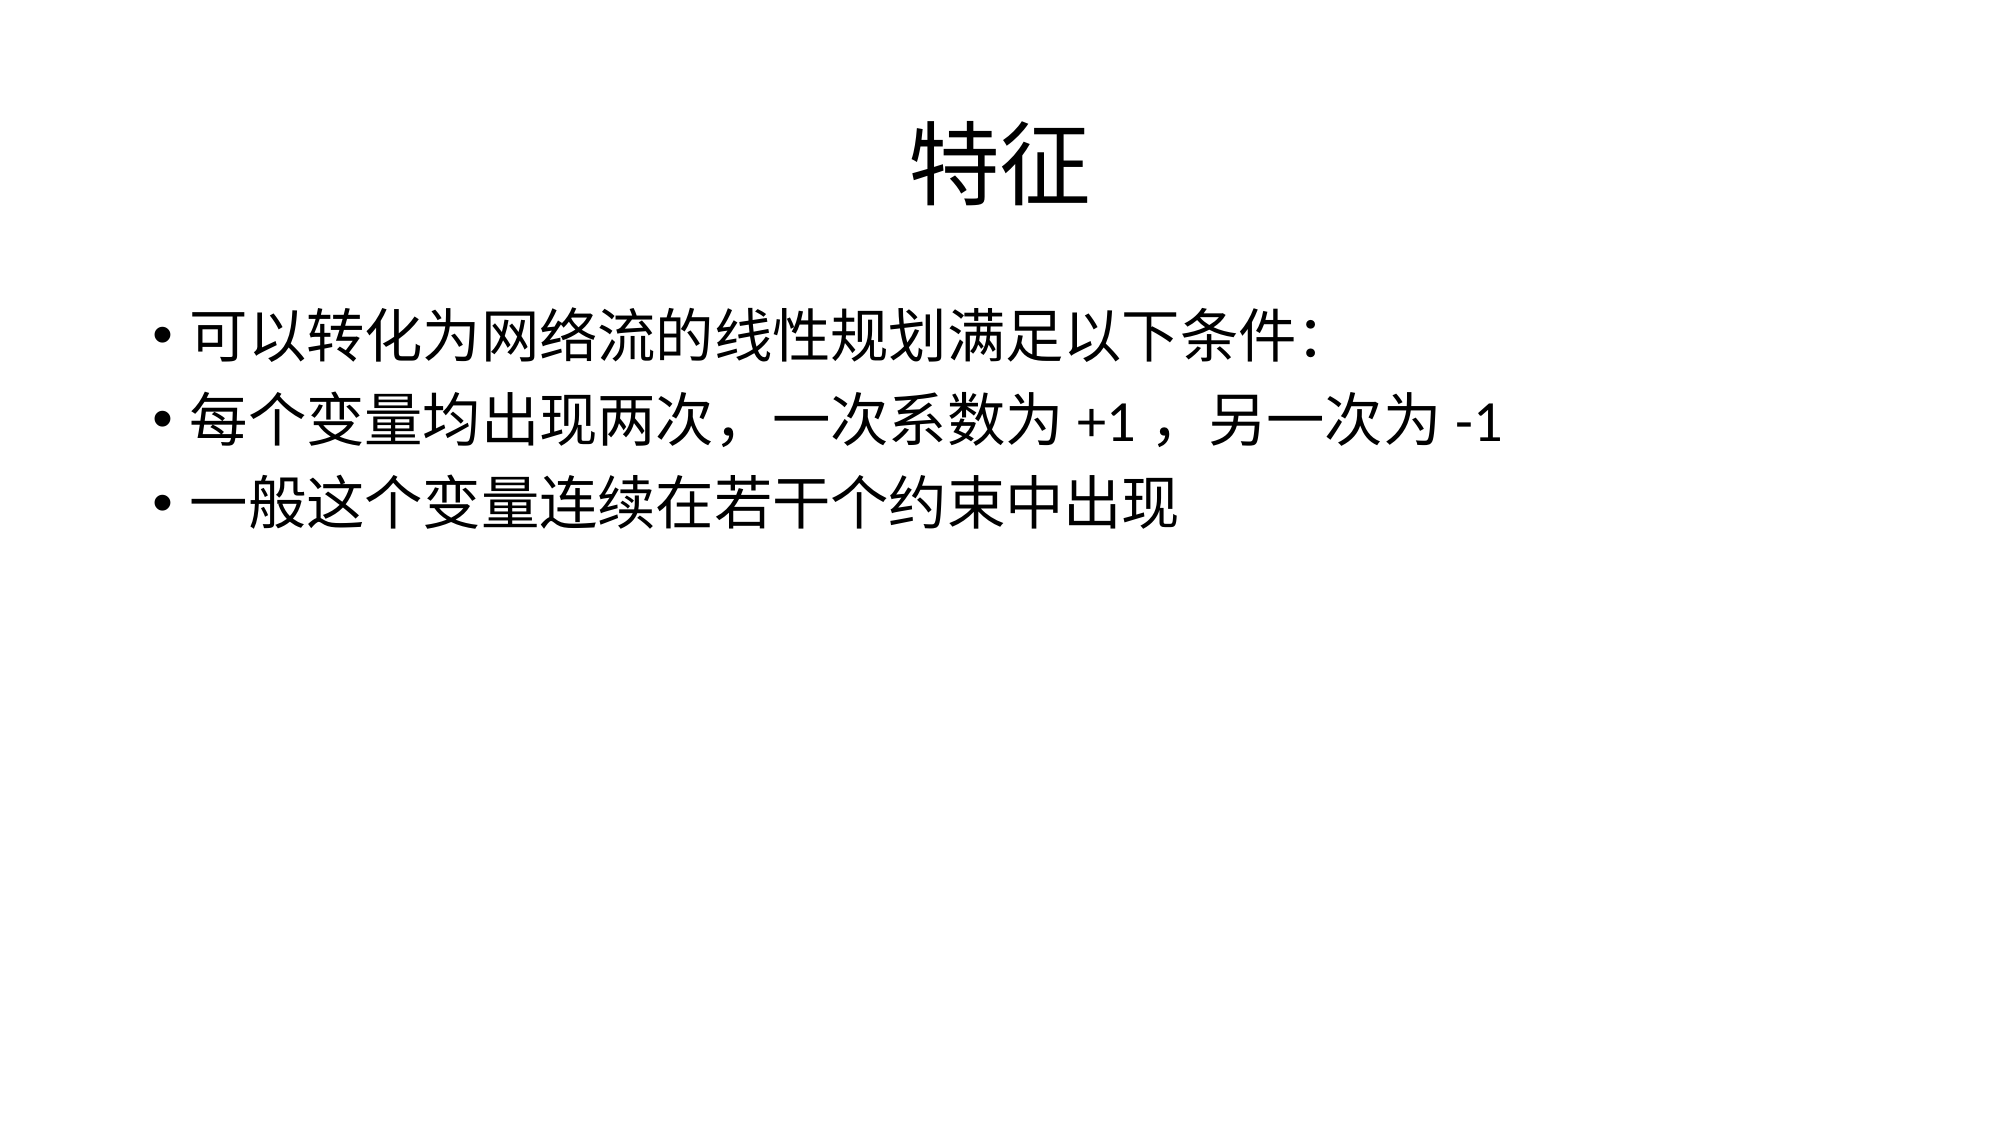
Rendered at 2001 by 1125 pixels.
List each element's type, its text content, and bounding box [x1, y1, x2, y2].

title 特征 [137, 59, 1863, 278]
list 可以转化为网络流的线性规划满足以下条件： 每个变量均出现两次，一次系数为+1，另一次为-1 一般这个变量连续在若干个约束中出现 [137, 299, 1863, 1014]
